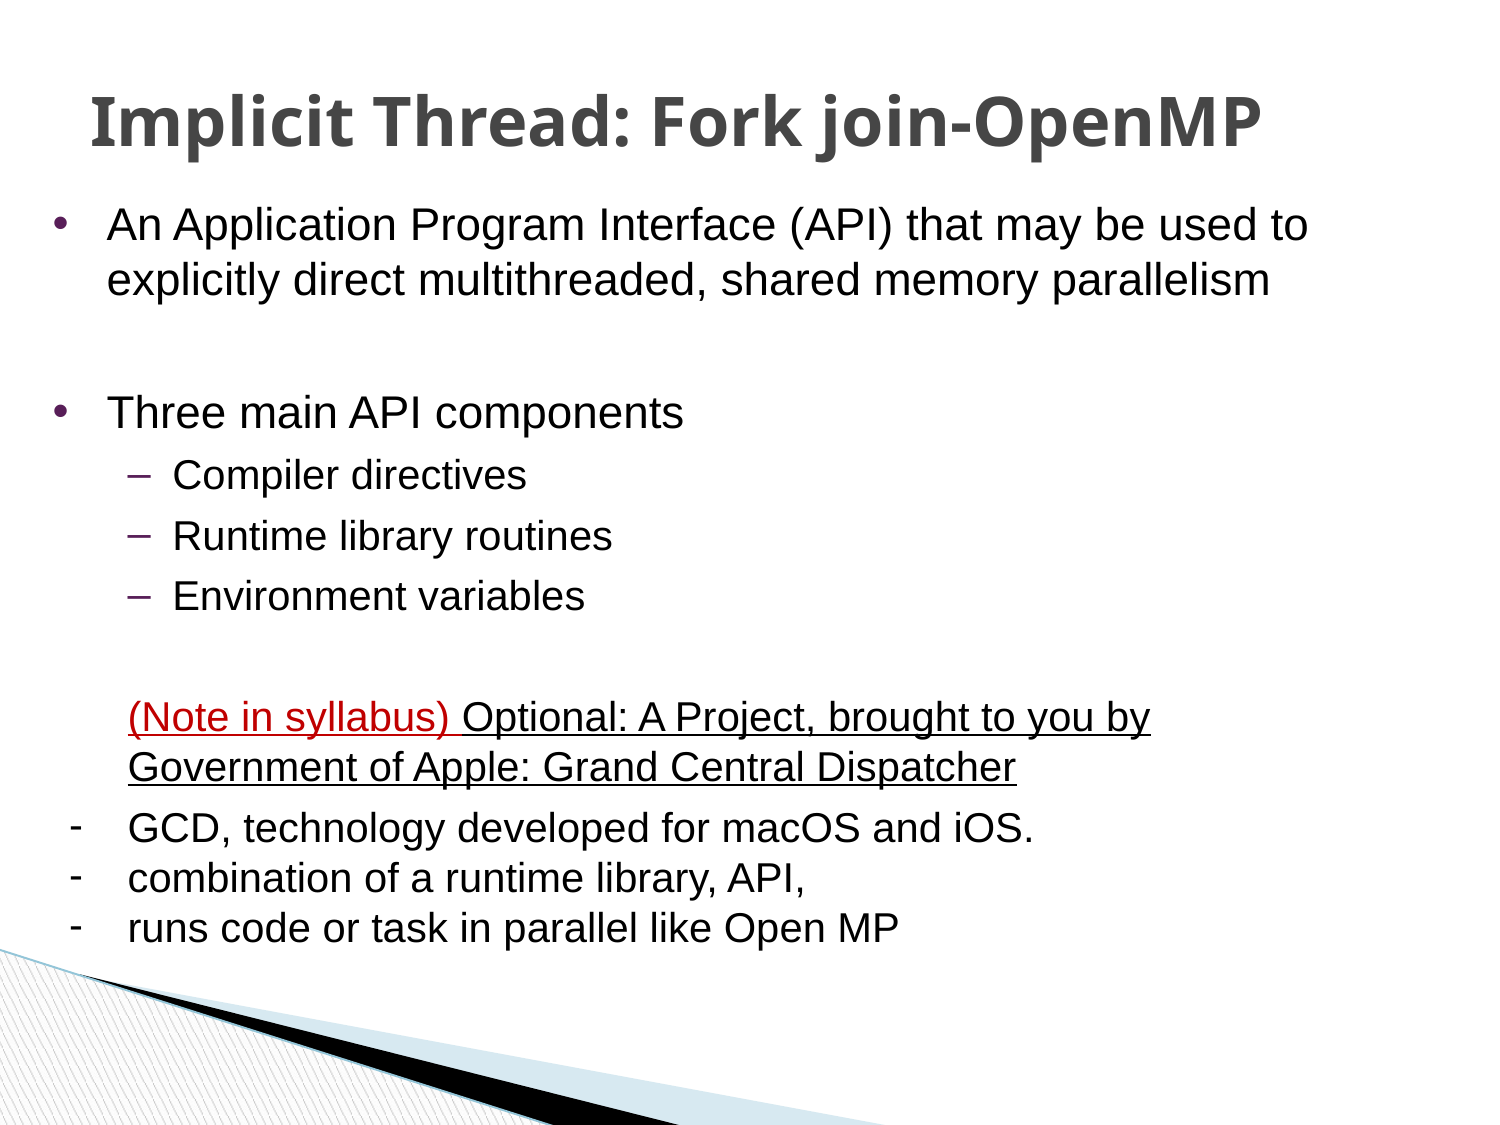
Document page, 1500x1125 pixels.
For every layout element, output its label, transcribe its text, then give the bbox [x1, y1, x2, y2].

text_box An Application Program Interface (API) that may be used to explicitly direct multithreaded, shared memory parallelism Three main API components Compiler directives Runtime library routines Environment variables (Note in syllabus) Optional: A Project, brought to you by Government of Apple: Grand Central Dispatcher GCD, technology developed for macOS and iOS. combination of a runtime library, API, runs code or task in parallel like Open MP [37, 187, 1400, 750]
title Implicit Thread: Fork join-OpenMP [75, 45, 1425, 194]
